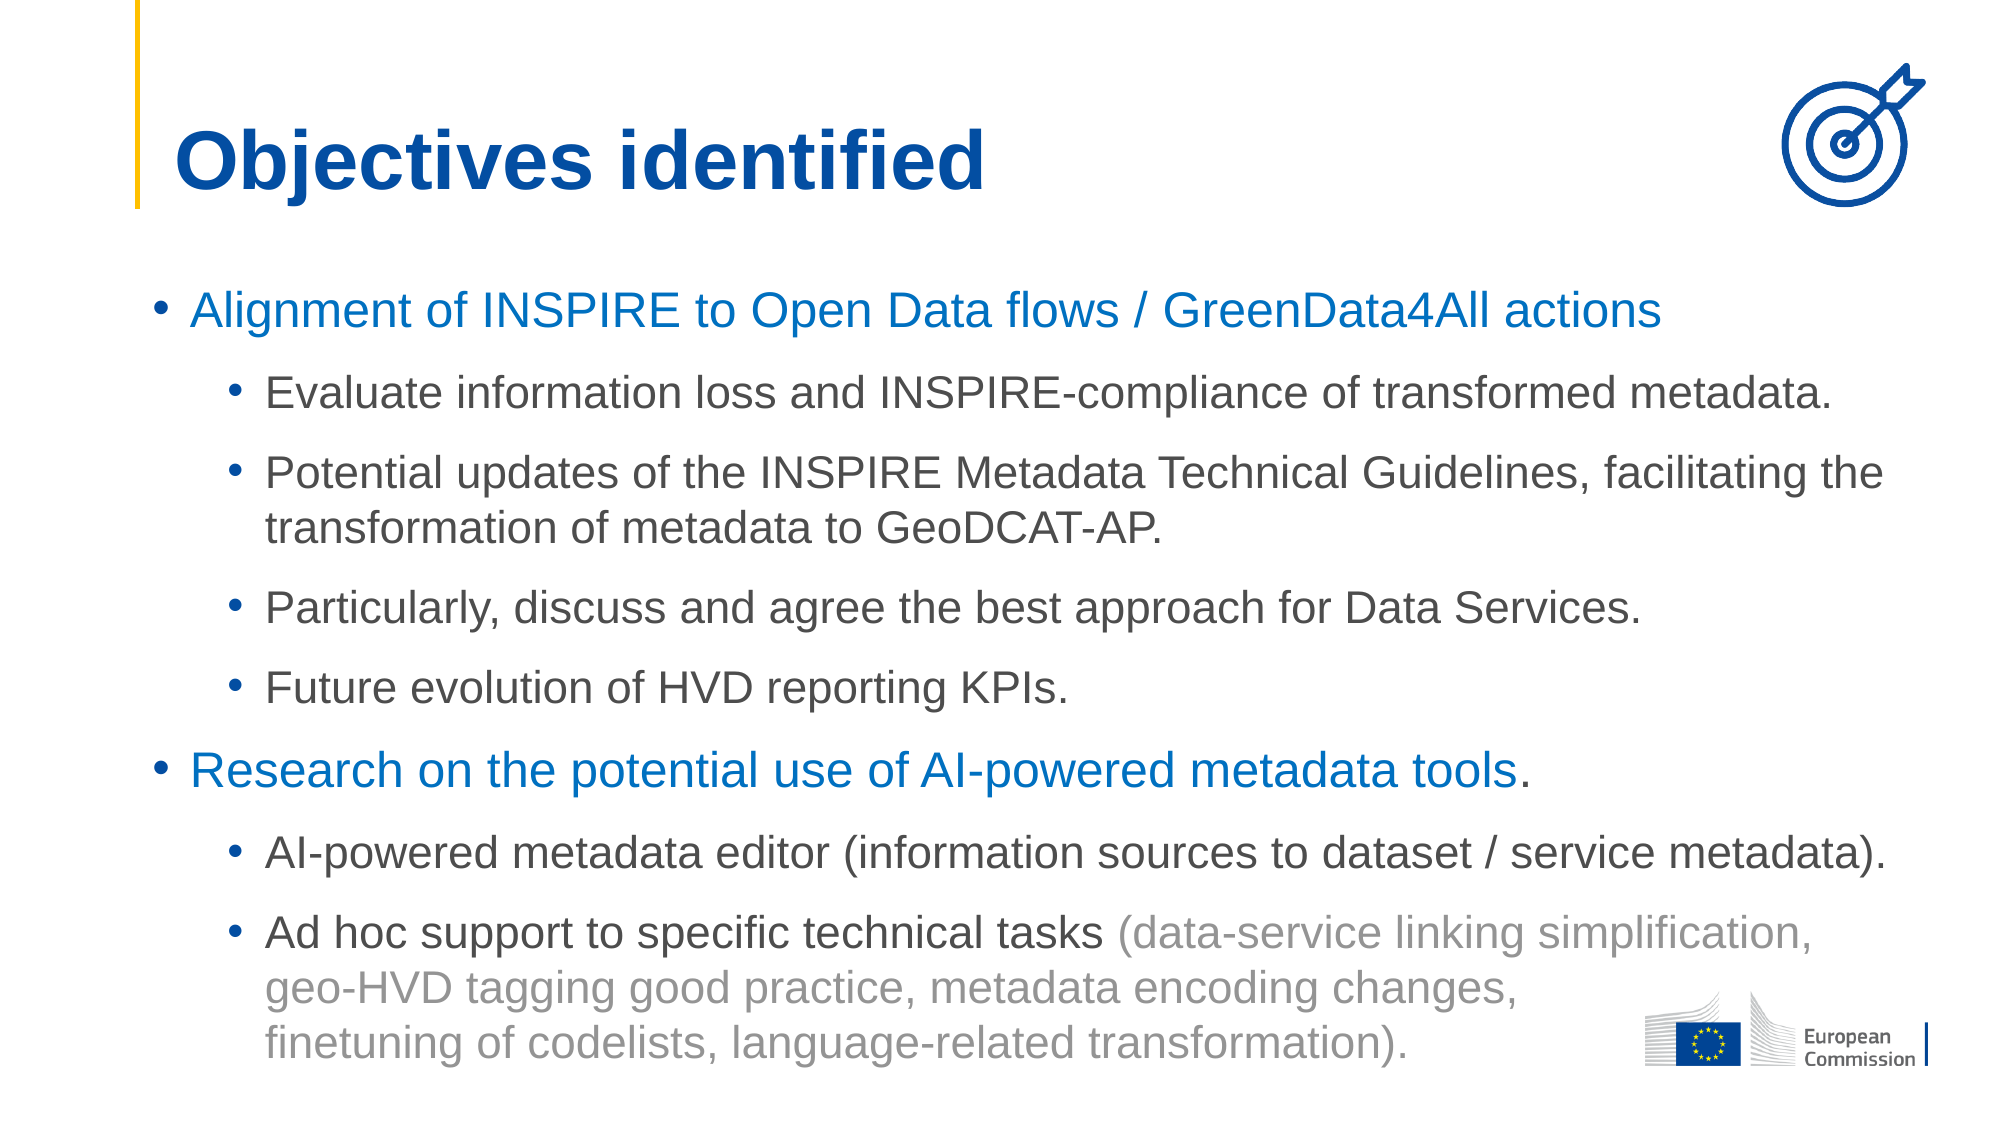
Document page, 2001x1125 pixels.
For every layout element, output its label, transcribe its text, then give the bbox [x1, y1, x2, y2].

list Alignment of INSPIRE to Open Data flows / GreenData4All actions Evaluate information loss and INSPIRE-compliance of transformed metadata. Potential updates of the INSPIRE Metadata Technical Guidelines, facilitating the transformation of metadata to GeoDCAT-AP. Particularly, discuss and agree the best approach for Data Services. Future evolution of HVD reporting KPIs. Research on the potential use of AI-powered metadata tools. AI-powered metadata editor (information sources to dataset / service metadata). Ad hoc support to specific technical tasks (data-service linking simplification, geo-HVD tagging good practice, metadata encoding changes, finetuning of codelists, language-related transformation). [137, 270, 1927, 907]
picture [1645, 991, 1928, 1066]
picture [1771, 44, 1933, 222]
title Objectives identified [159, 79, 1771, 208]
